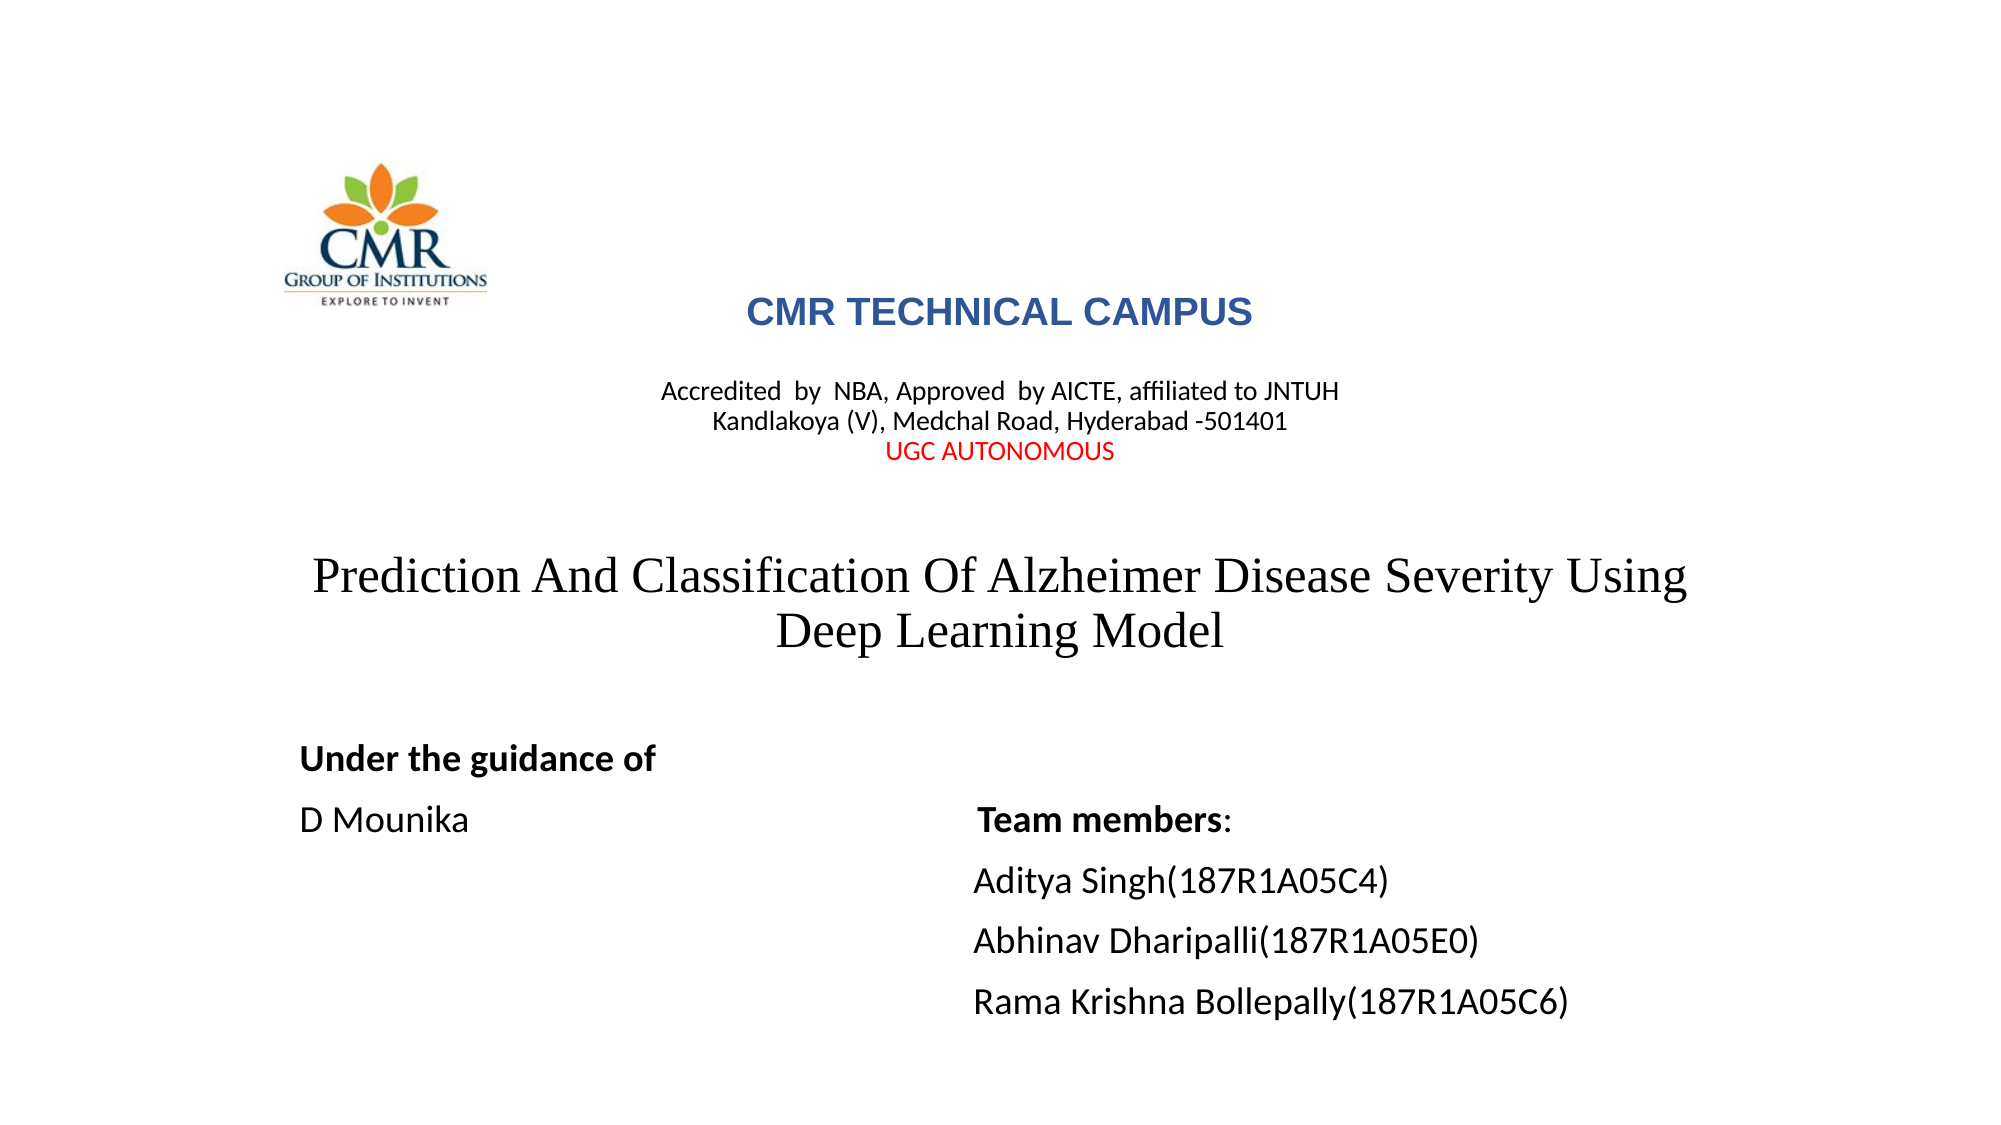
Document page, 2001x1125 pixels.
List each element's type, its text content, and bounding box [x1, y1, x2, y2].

subtitle Under the guidance of D Mounika Team members: Aditya Singh(187R1A05C4) Abhinav Dharipalli(187R1A05E0) Rama Krishna Bollepally(187R1A05C6) [284, 666, 1785, 1032]
title CMR TECHNICAL CAMPUS Accredited by NBA, Approved by AICTE, affiliated to JNTUH Kandlakoya (V), Medchal Road, Hyderabad -501401 UGC AUTONOMOUS Prediction And Classification Of Alzheimer Disease Severity Using Deep Learning Model [249, 195, 1750, 666]
picture [284, 140, 487, 335]
